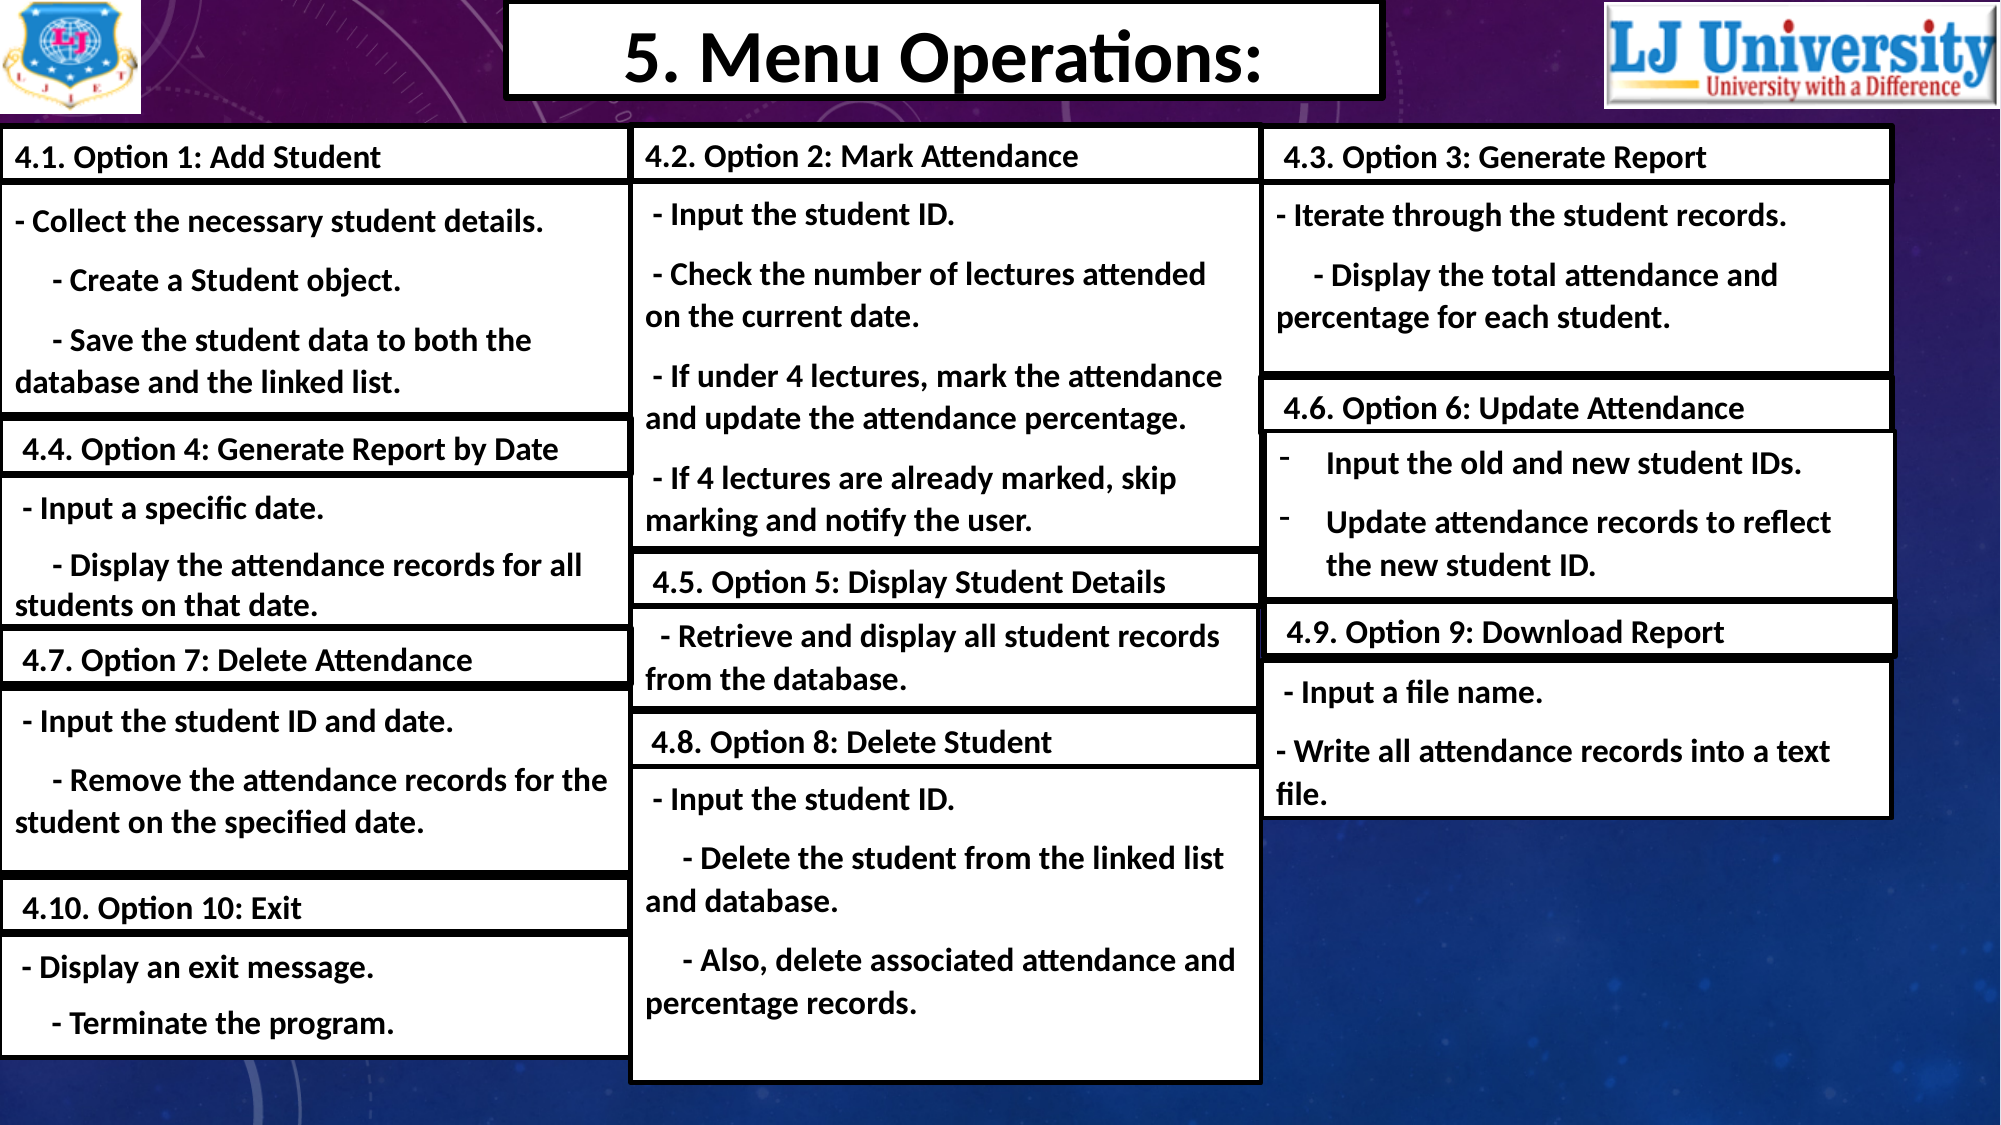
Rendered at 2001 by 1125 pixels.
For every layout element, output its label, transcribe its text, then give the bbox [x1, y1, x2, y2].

text_box - Input a file name. - Write all attendance records into a text file. [1260, 659, 1893, 820]
text_box 4.6. Option 6: Update Attendance [1260, 375, 1893, 434]
text_box - Iterate through the student records. - Display the total attendance and percentage for each student. [1260, 182, 1893, 375]
text_box - Collect the necessary student details. - Create a Student object. - Save the student data to both the database and the linked list. [0, 183, 629, 416]
text_box 4.2. Option 2: Mark Attendance [629, 124, 1263, 183]
text_box - Display an exit message. - Terminate the program. [0, 933, 629, 1059]
text_box - Retrieve and display all student records from the database. [629, 608, 1260, 709]
text_box 4.9. Option 9: Download Report [1263, 601, 1896, 658]
text_box 4.5. Option 5: Display Student Details [632, 549, 1263, 608]
text_box 4.10. Option 10: Exit [0, 875, 629, 933]
text_box - Input the student ID. - Check the number of lectures attended on the current date. - If under 4 lectures, mark the attendance and update the attendance percentage. - If 4 lectures are already marked, skip marking and notify the user. [629, 183, 1263, 549]
text_box Input the old and new student IDs. Update attendance records to reflect the new student ID. [1263, 429, 1896, 601]
text_box 4.4. Option 4: Generate Report by Date [0, 416, 632, 475]
text_box - Input a specific date. - Display the attendance records for all students on that date. [0, 475, 632, 627]
text_box 5. Menu Operations: [504, 0, 1384, 99]
text_box 4.1. Option 1: Add Student [0, 124, 629, 183]
text_box - Input the student ID. - Delete the student from the linked list and database. - Also, delete associated attendance and percentage records. [629, 765, 1263, 1084]
text_box 4.7. Option 7: Delete Attendance [0, 627, 632, 686]
text_box 4.3. Option 3: Generate Report [1263, 124, 1893, 182]
picture [0, 0, 2001, 1125]
text_box 4.8. Option 8: Delete Student [632, 709, 1261, 765]
text_box - Input the student ID and date. - Remove the attendance records for the student on the specified date. [0, 687, 632, 874]
